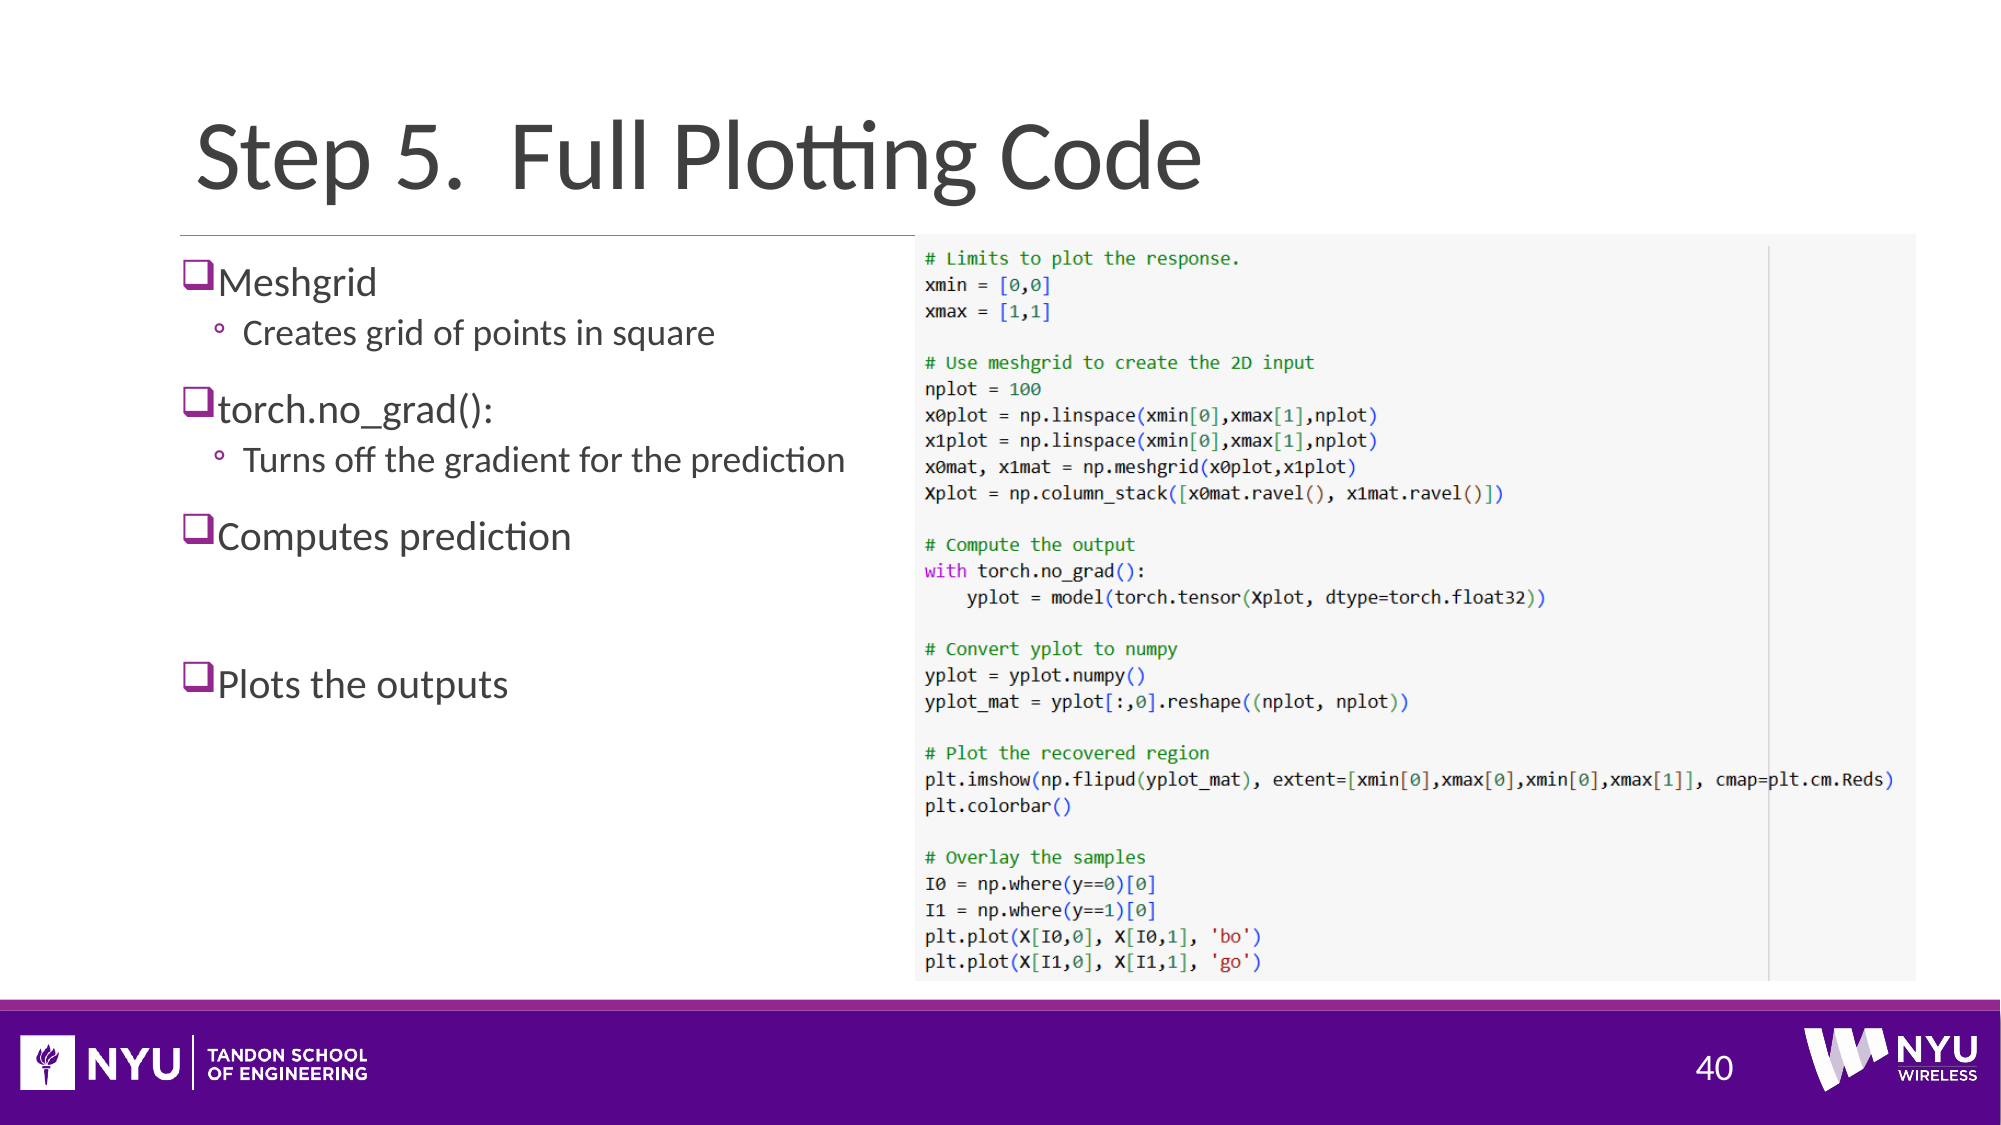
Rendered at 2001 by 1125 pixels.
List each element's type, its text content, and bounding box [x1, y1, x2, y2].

slide_number 40 [1533, 1035, 1749, 1096]
title Step 5. Full Plotting Code [180, 47, 1830, 218]
picture [914, 234, 1917, 982]
list Meshgrid Creates grid of points in square torch.no_grad(): Turns off the gradient for the prediction Computes prediction Plots the outputs [180, 252, 911, 963]
